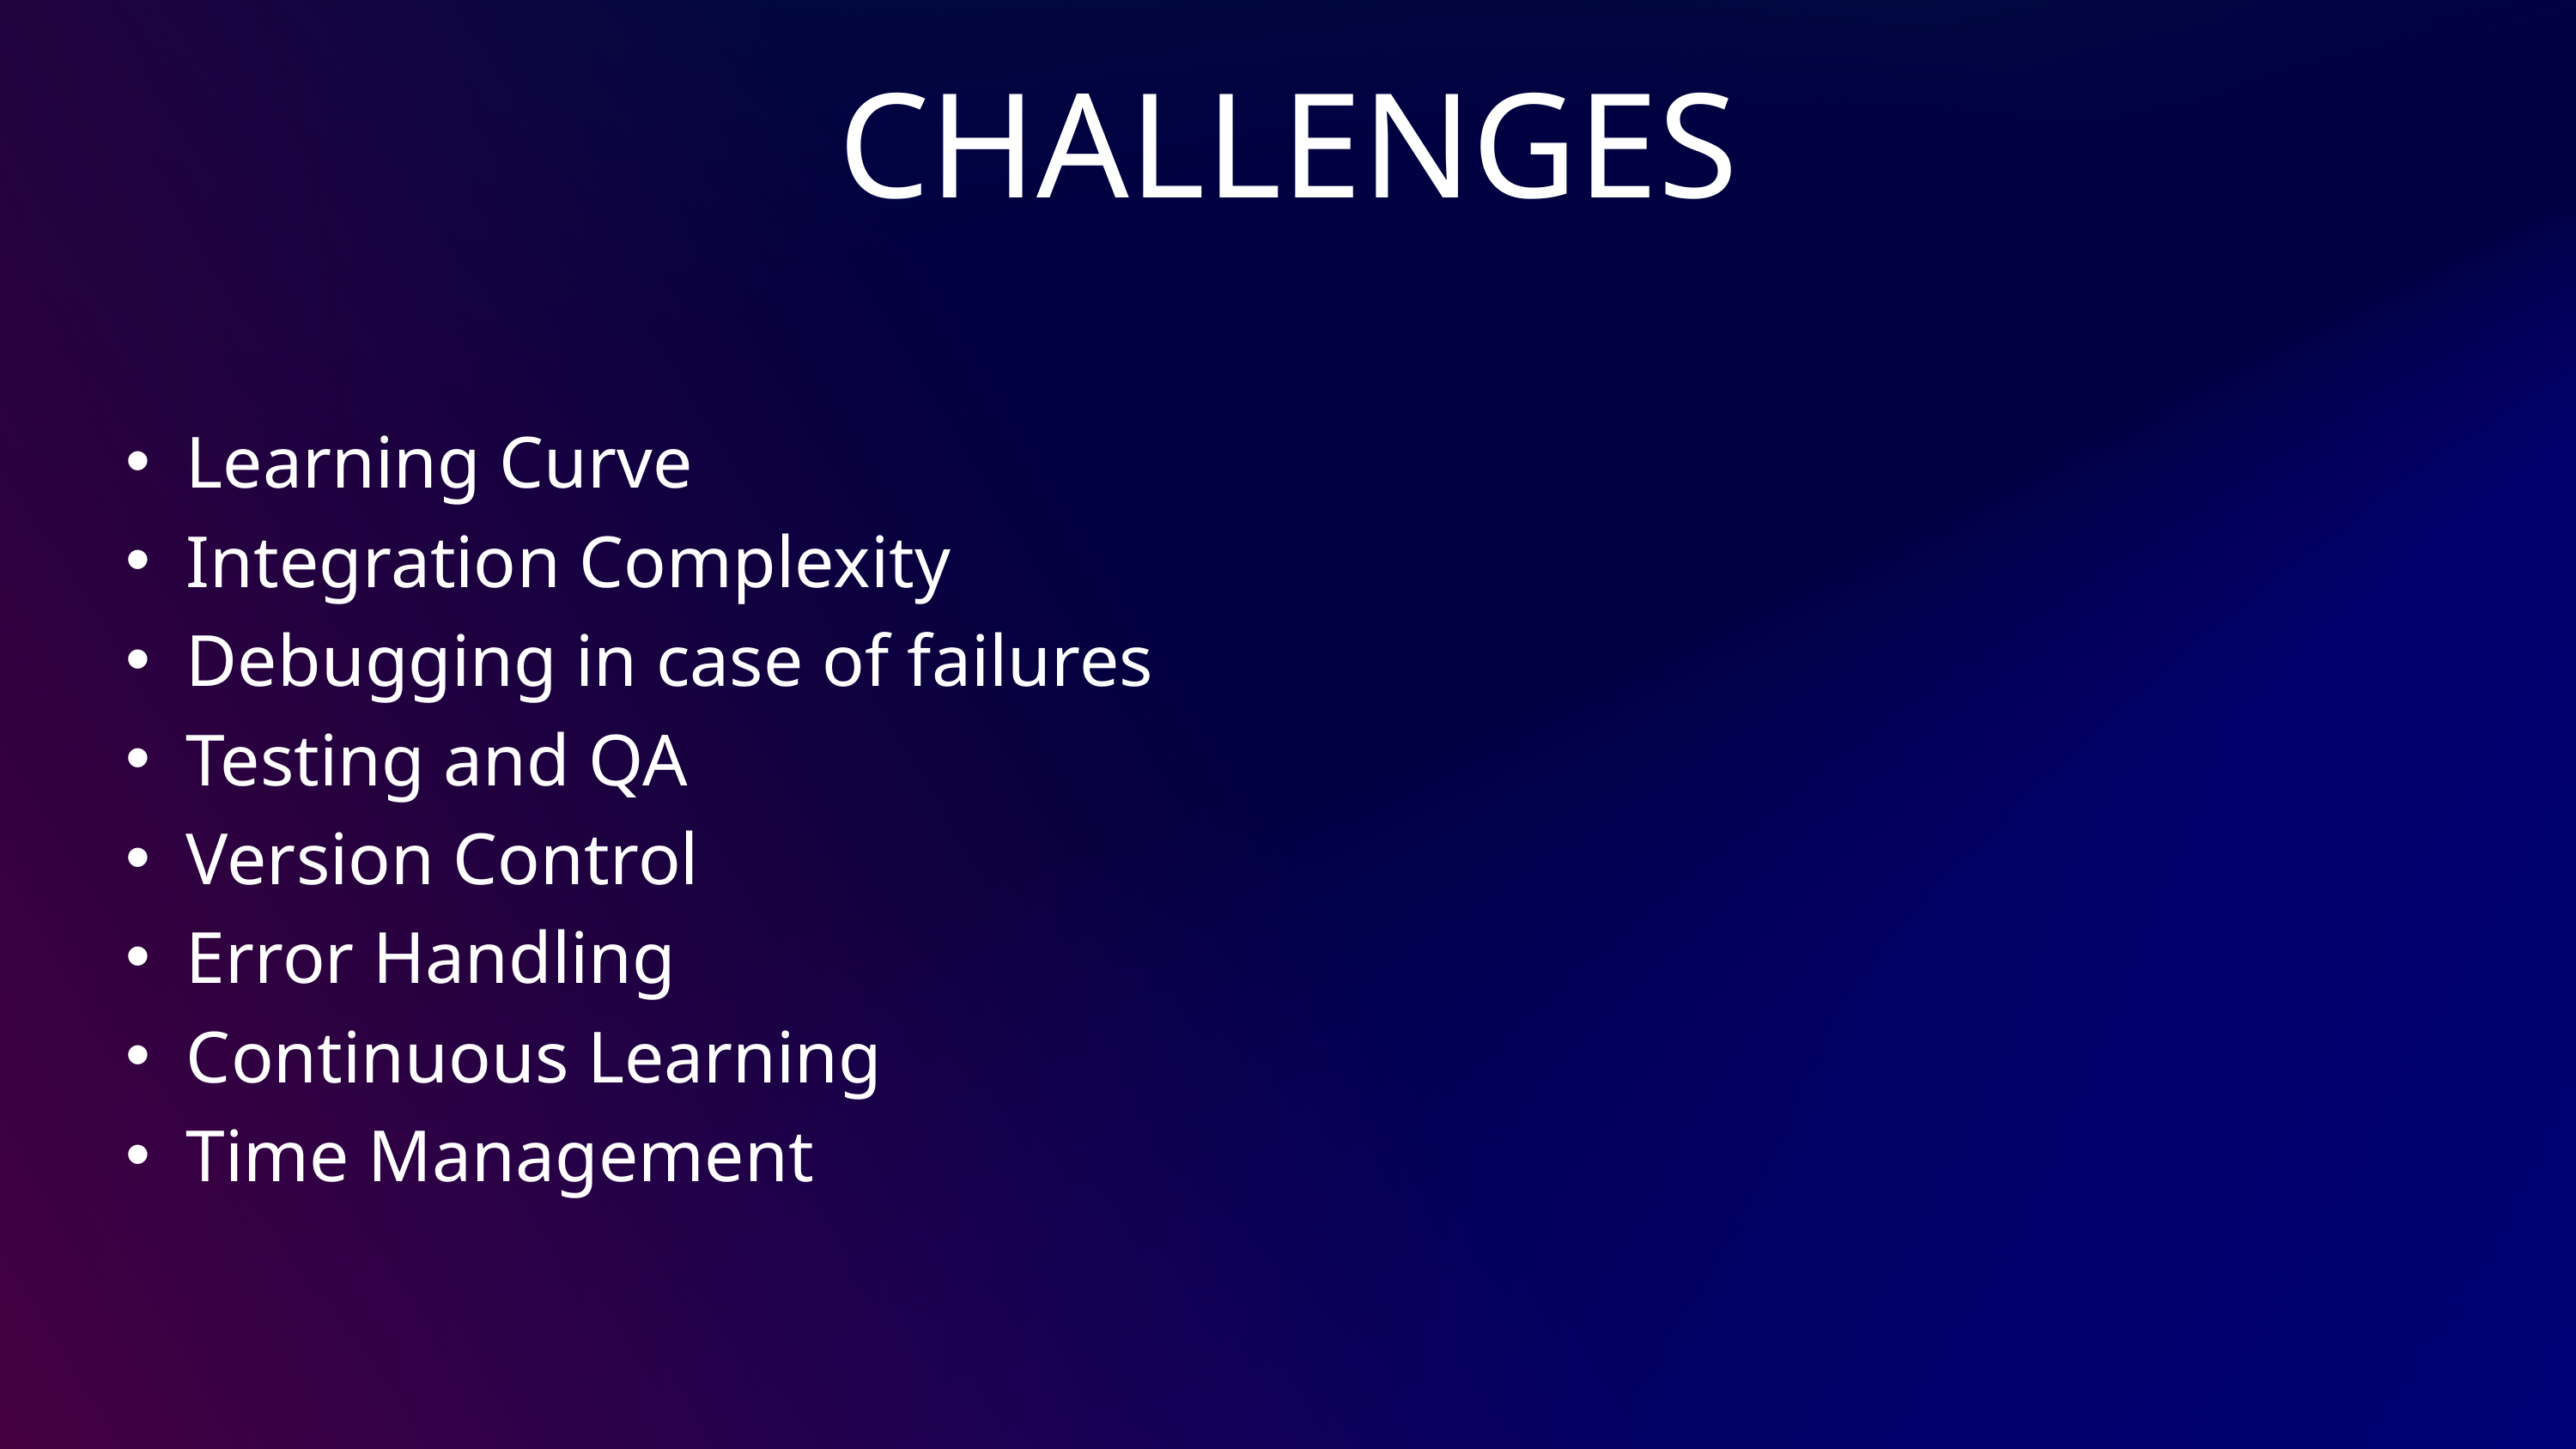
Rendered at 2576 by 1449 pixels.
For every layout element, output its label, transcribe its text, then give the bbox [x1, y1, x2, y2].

text_box Learning Curve Integration Complexity Debugging in case of failures Testing and QA Version Control Error Handling Continuous Learning Time Management [65, 403, 2509, 1196]
text_box CHALLENGES [144, 23, 2432, 403]
text_box [0, 0, 2576, 1449]
